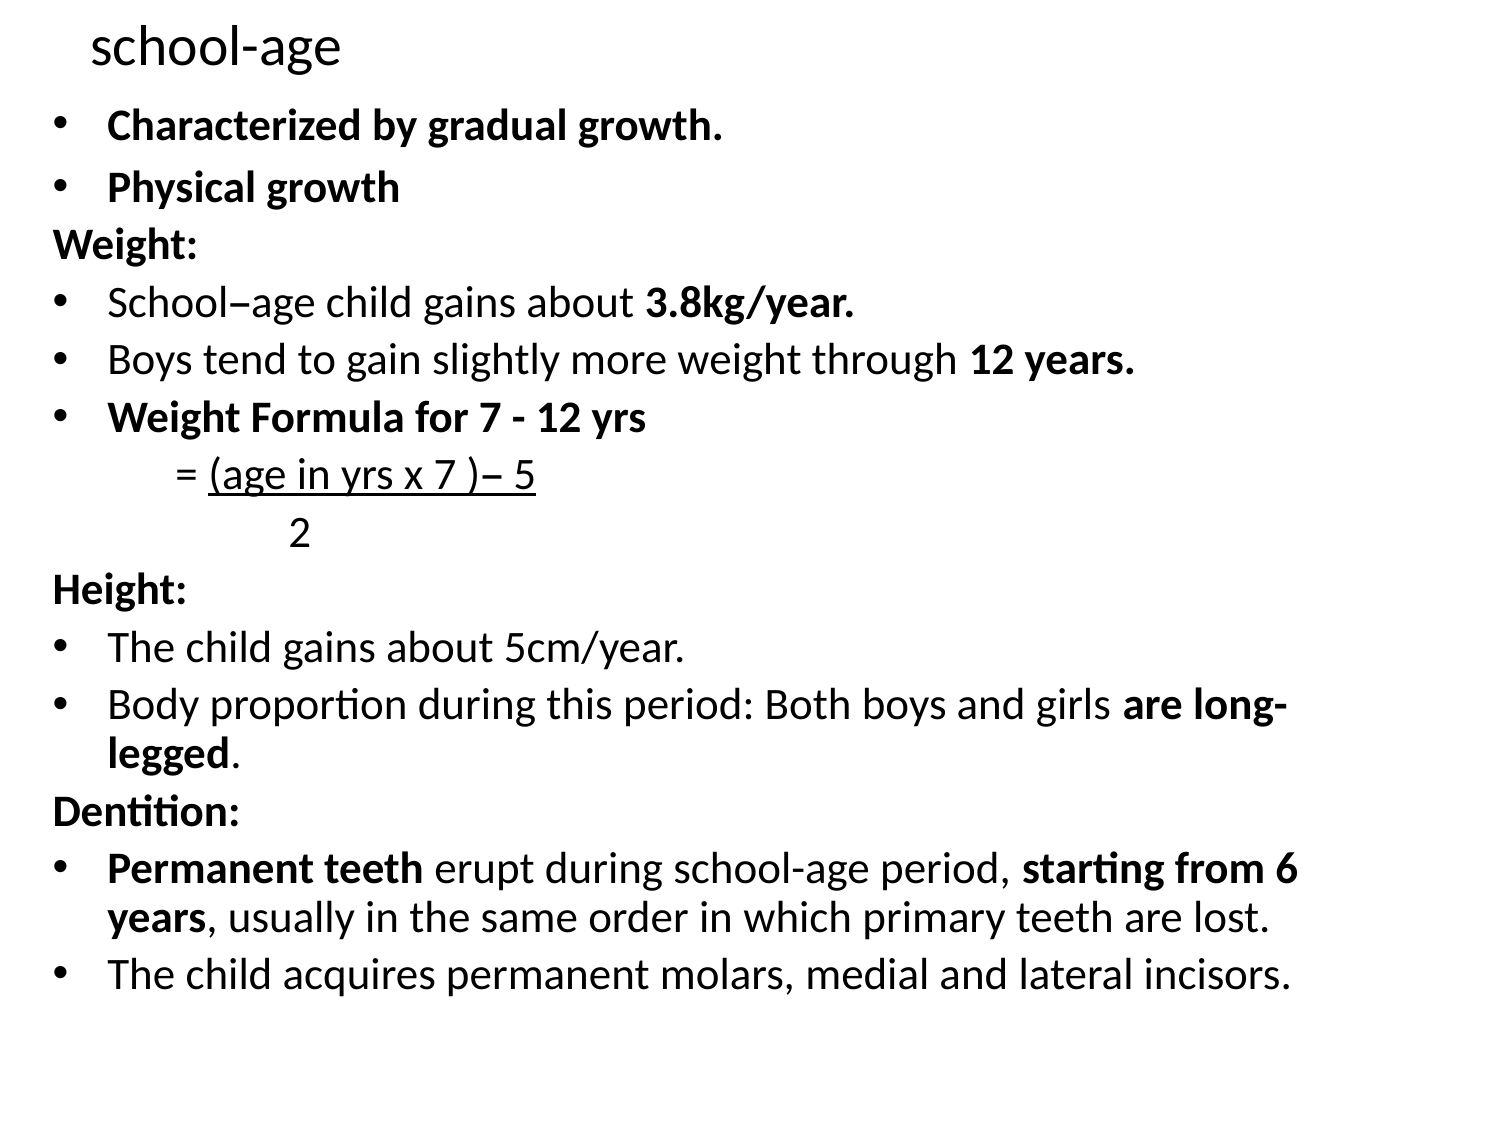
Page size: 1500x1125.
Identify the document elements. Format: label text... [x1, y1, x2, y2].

list Characterized by gradual growth. Physical growth Weight: School–age child gains about 3.8kg/year. Boys tend to gain slightly more weight through 12 years. Weight Formula for 7 - 12 yrs = (age in yrs x 7 )– 5 2 Height: The child gains about 5cm/year. Body proportion during this period: Both boys and girls are long-legged. Dentition: Permanent teeth erupt during school-age period, starting from 6 years, usually in the same order in which primary teeth are lost. The child acquires permanent molars, medial and lateral incisors. [37, 87, 1325, 1075]
title school-age [62, 0, 1250, 85]
